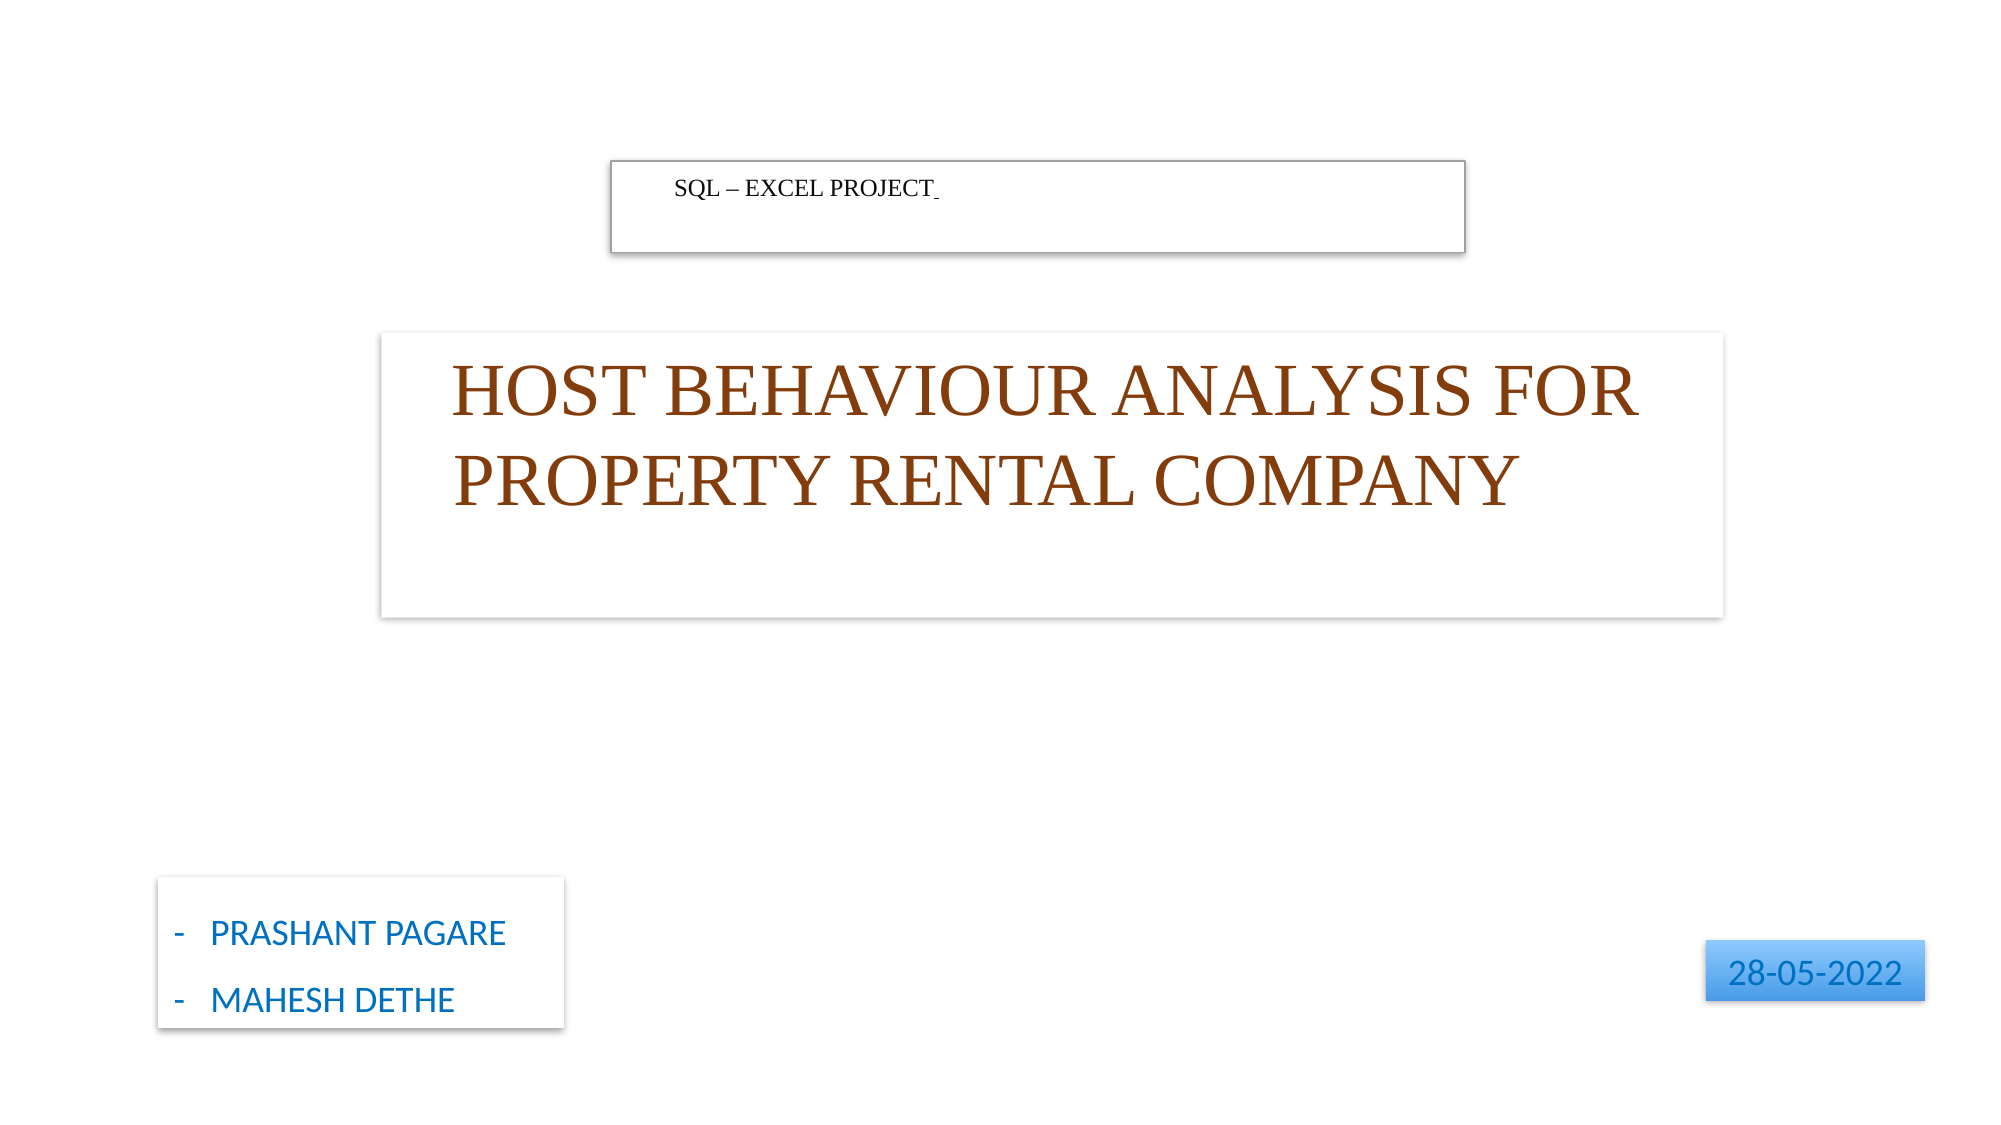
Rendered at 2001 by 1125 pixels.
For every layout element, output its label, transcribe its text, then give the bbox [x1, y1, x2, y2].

list SQL – EXCEL PROJECT [611, 160, 1465, 253]
text_box 28-05-2022 [1705, 940, 1925, 1001]
text_box HOST BEHAVIOUR ANALYSIS FOR PROPERTY RENTAL COMPANY [381, 332, 1724, 618]
text_box - PRASHANT PAGARE - MAHESH DETHE [158, 877, 563, 1028]
